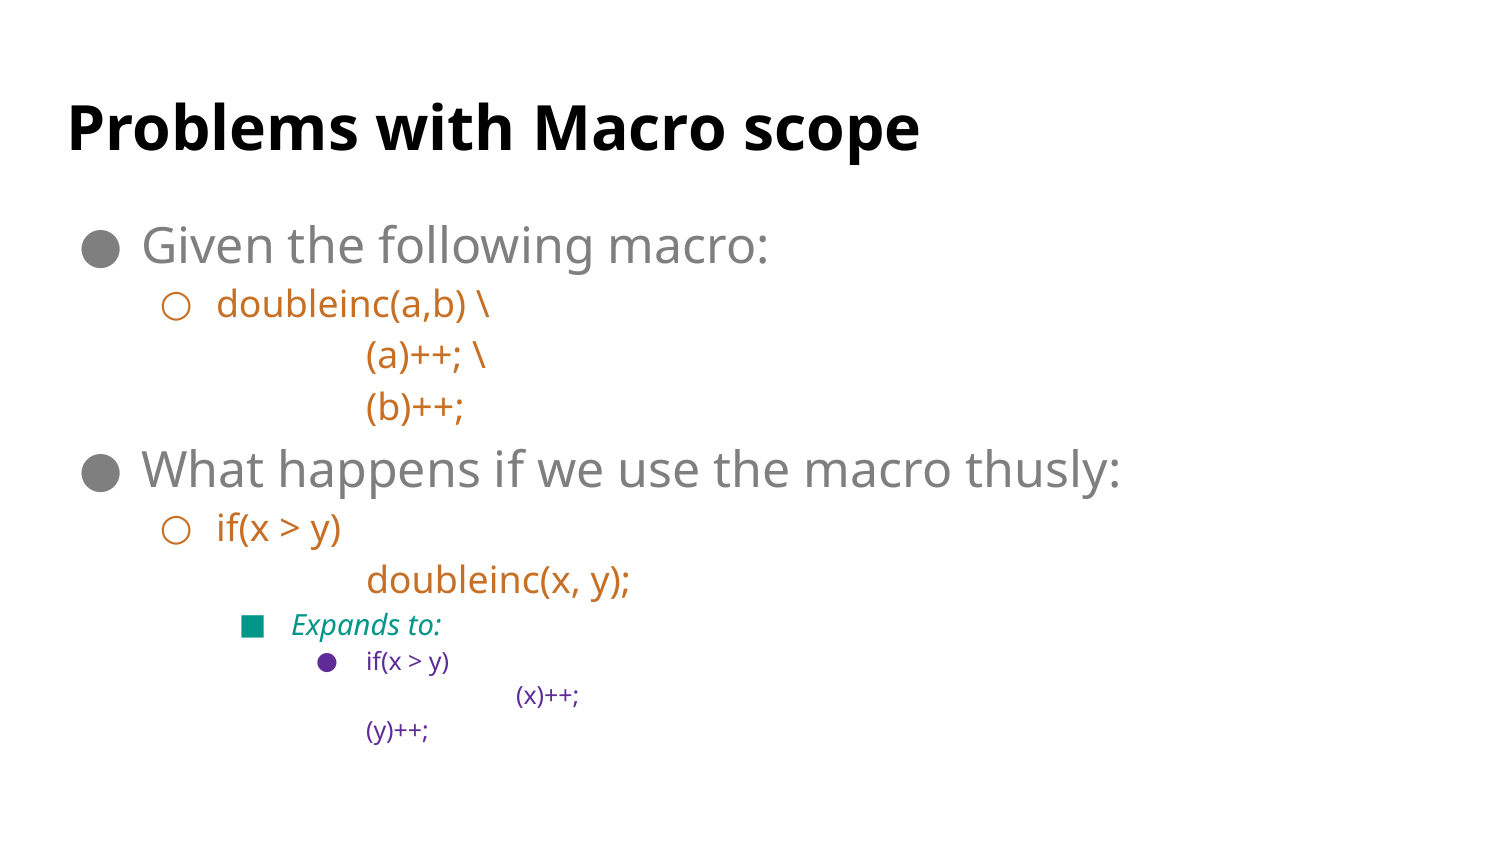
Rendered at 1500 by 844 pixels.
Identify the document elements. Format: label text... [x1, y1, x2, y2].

list Given the following macro: doubleinc(a,b) \ (a)++; \ (b)++; What happens if we use the macro thusly: if(x > y) doubleinc(x, y); Expands to: if(x > y) (x)++; (y)++; [51, 189, 1449, 750]
title Problems with Macro scope [51, 72, 1449, 176]
